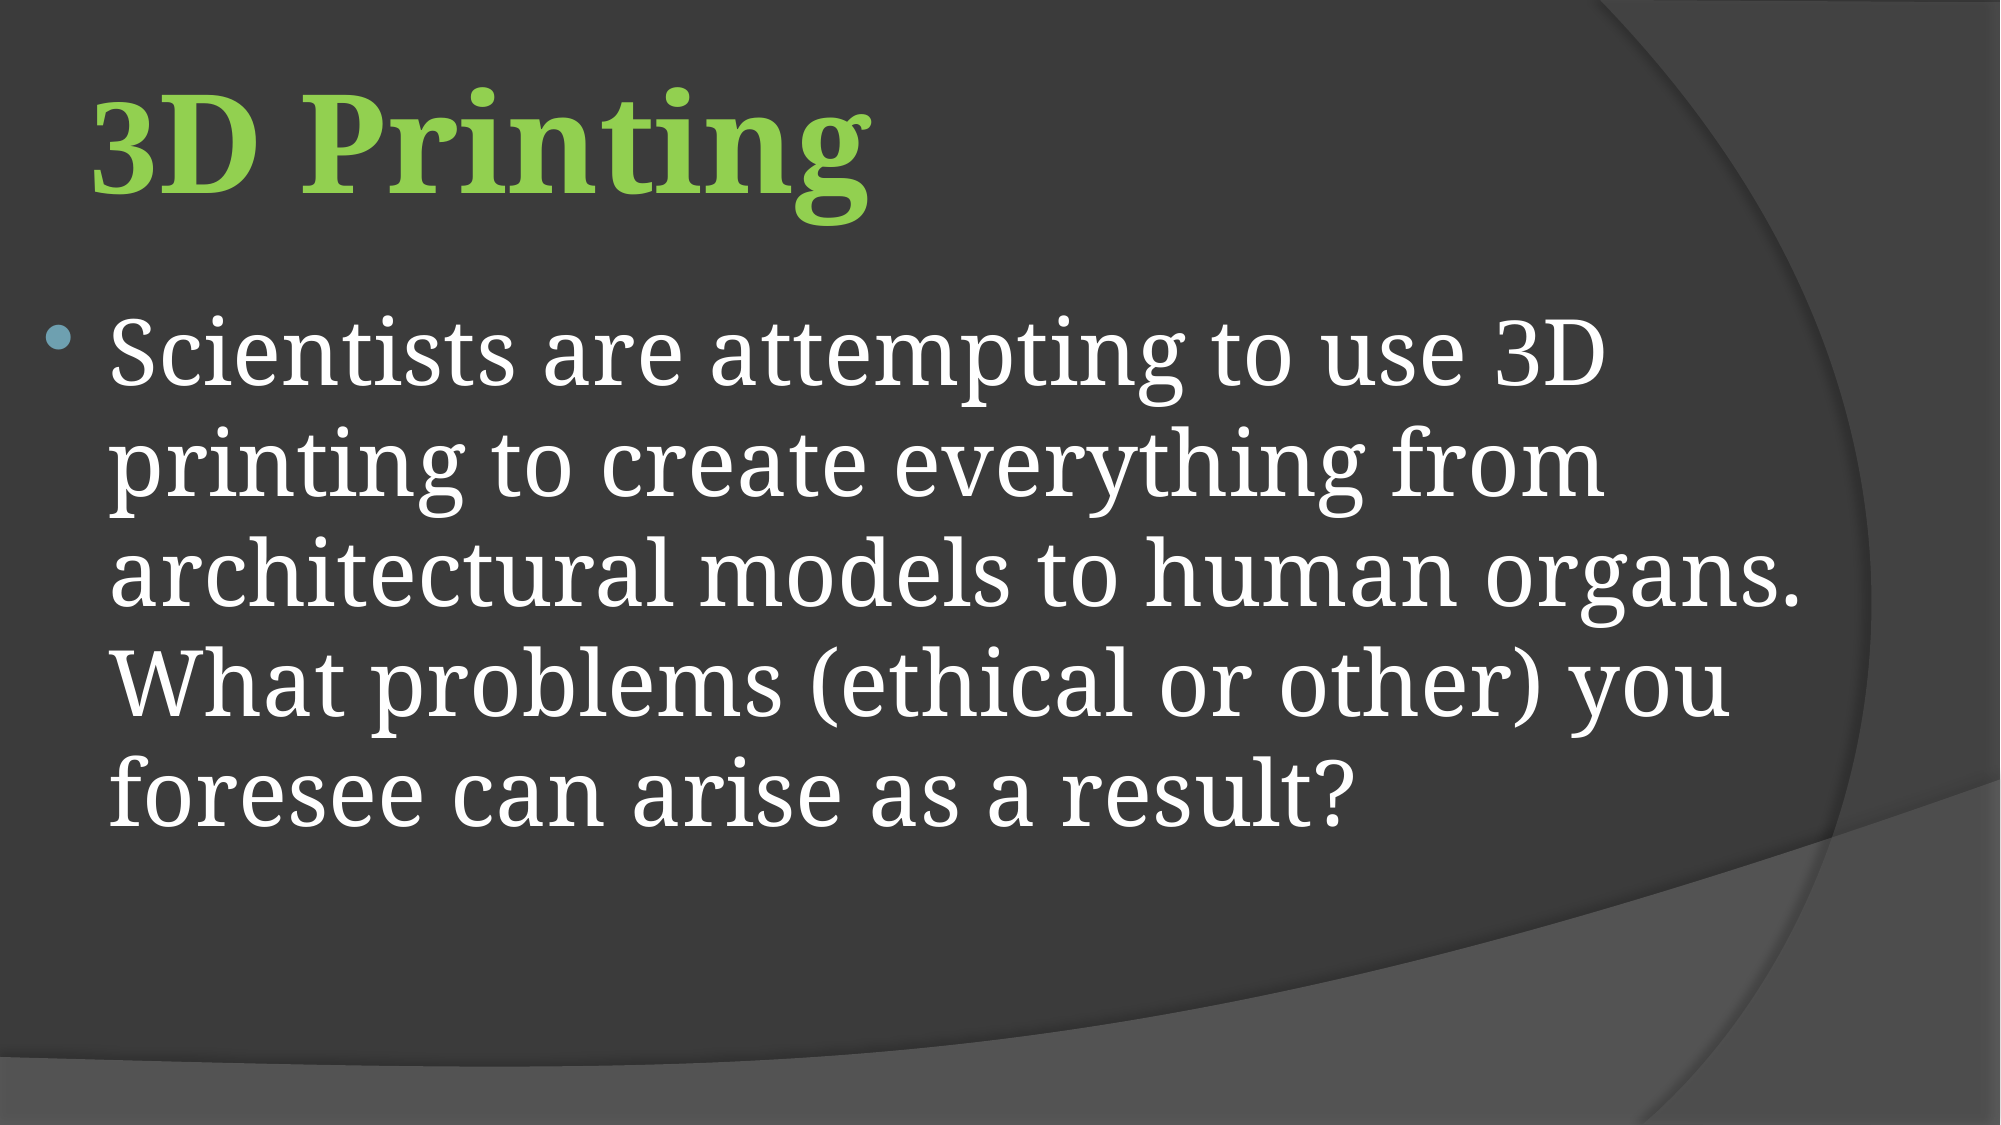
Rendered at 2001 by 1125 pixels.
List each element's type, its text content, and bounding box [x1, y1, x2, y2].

list Scientists are attempting to use 3D printing to create everything from architectural models to human organs. What problems (ethical or other) you foresee can arise as a result? [24, 280, 1993, 779]
title 3D Printing [82, 45, 1716, 233]
